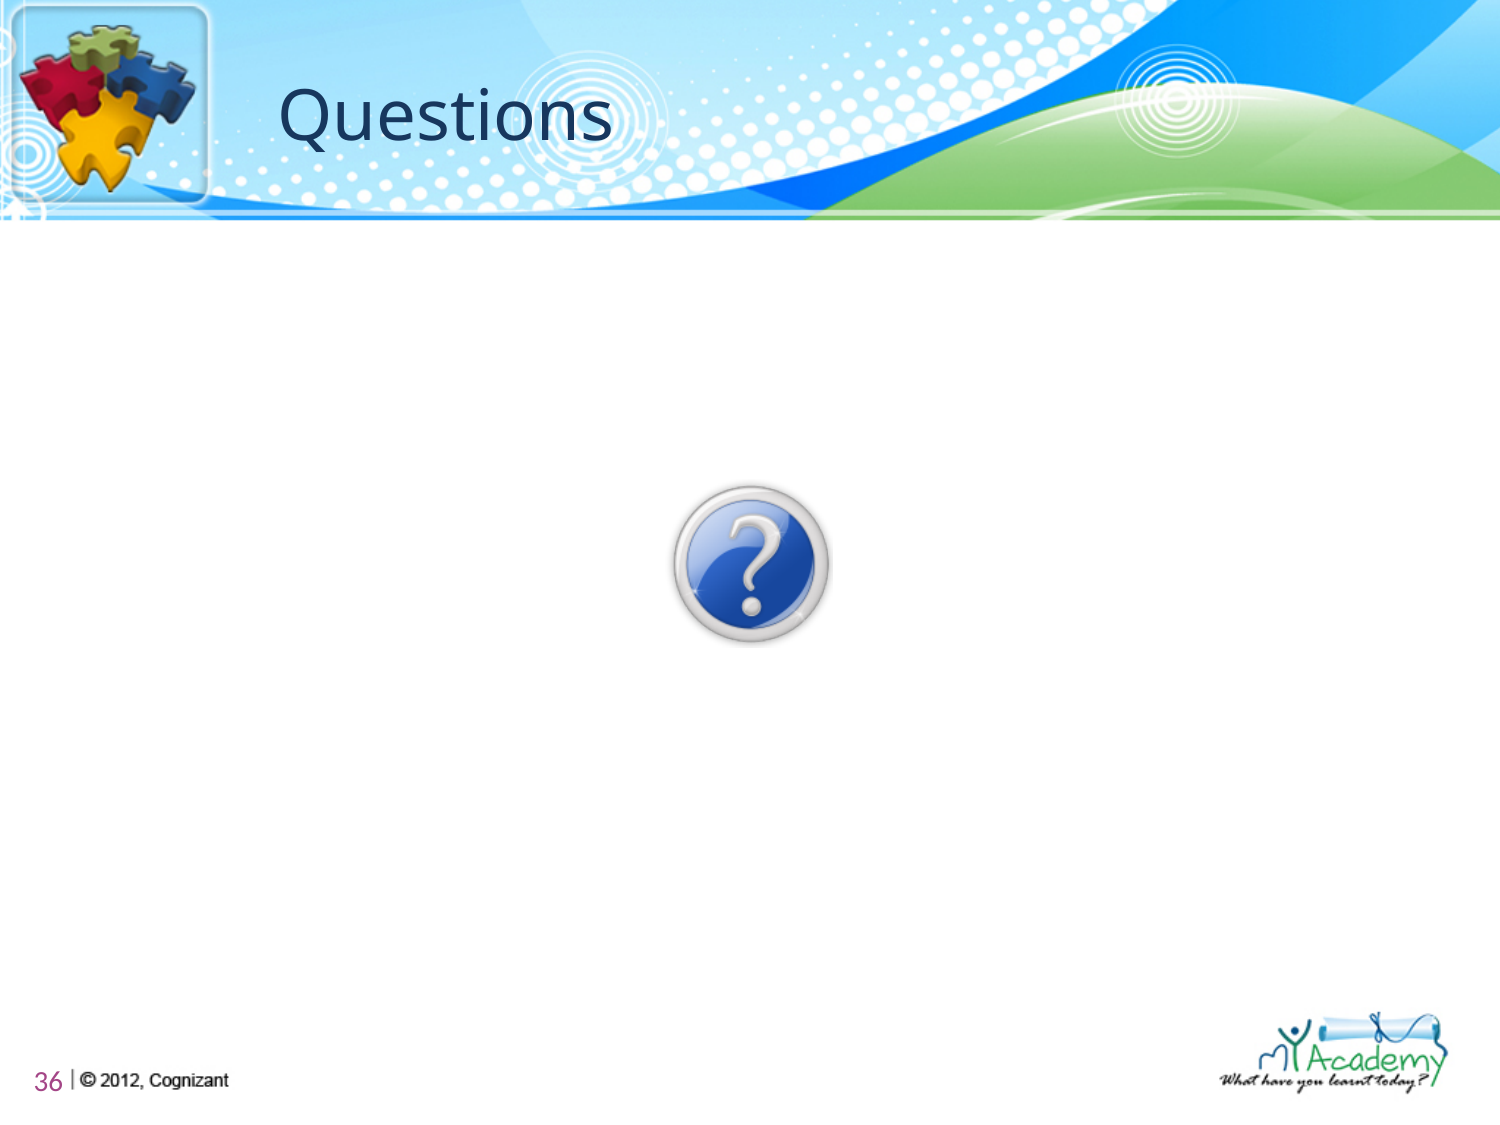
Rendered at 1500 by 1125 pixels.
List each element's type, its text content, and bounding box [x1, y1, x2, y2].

picture [0, 0, 1500, 1125]
slide_number 36 [18, 1055, 94, 1101]
title Questions [262, 24, 1500, 200]
